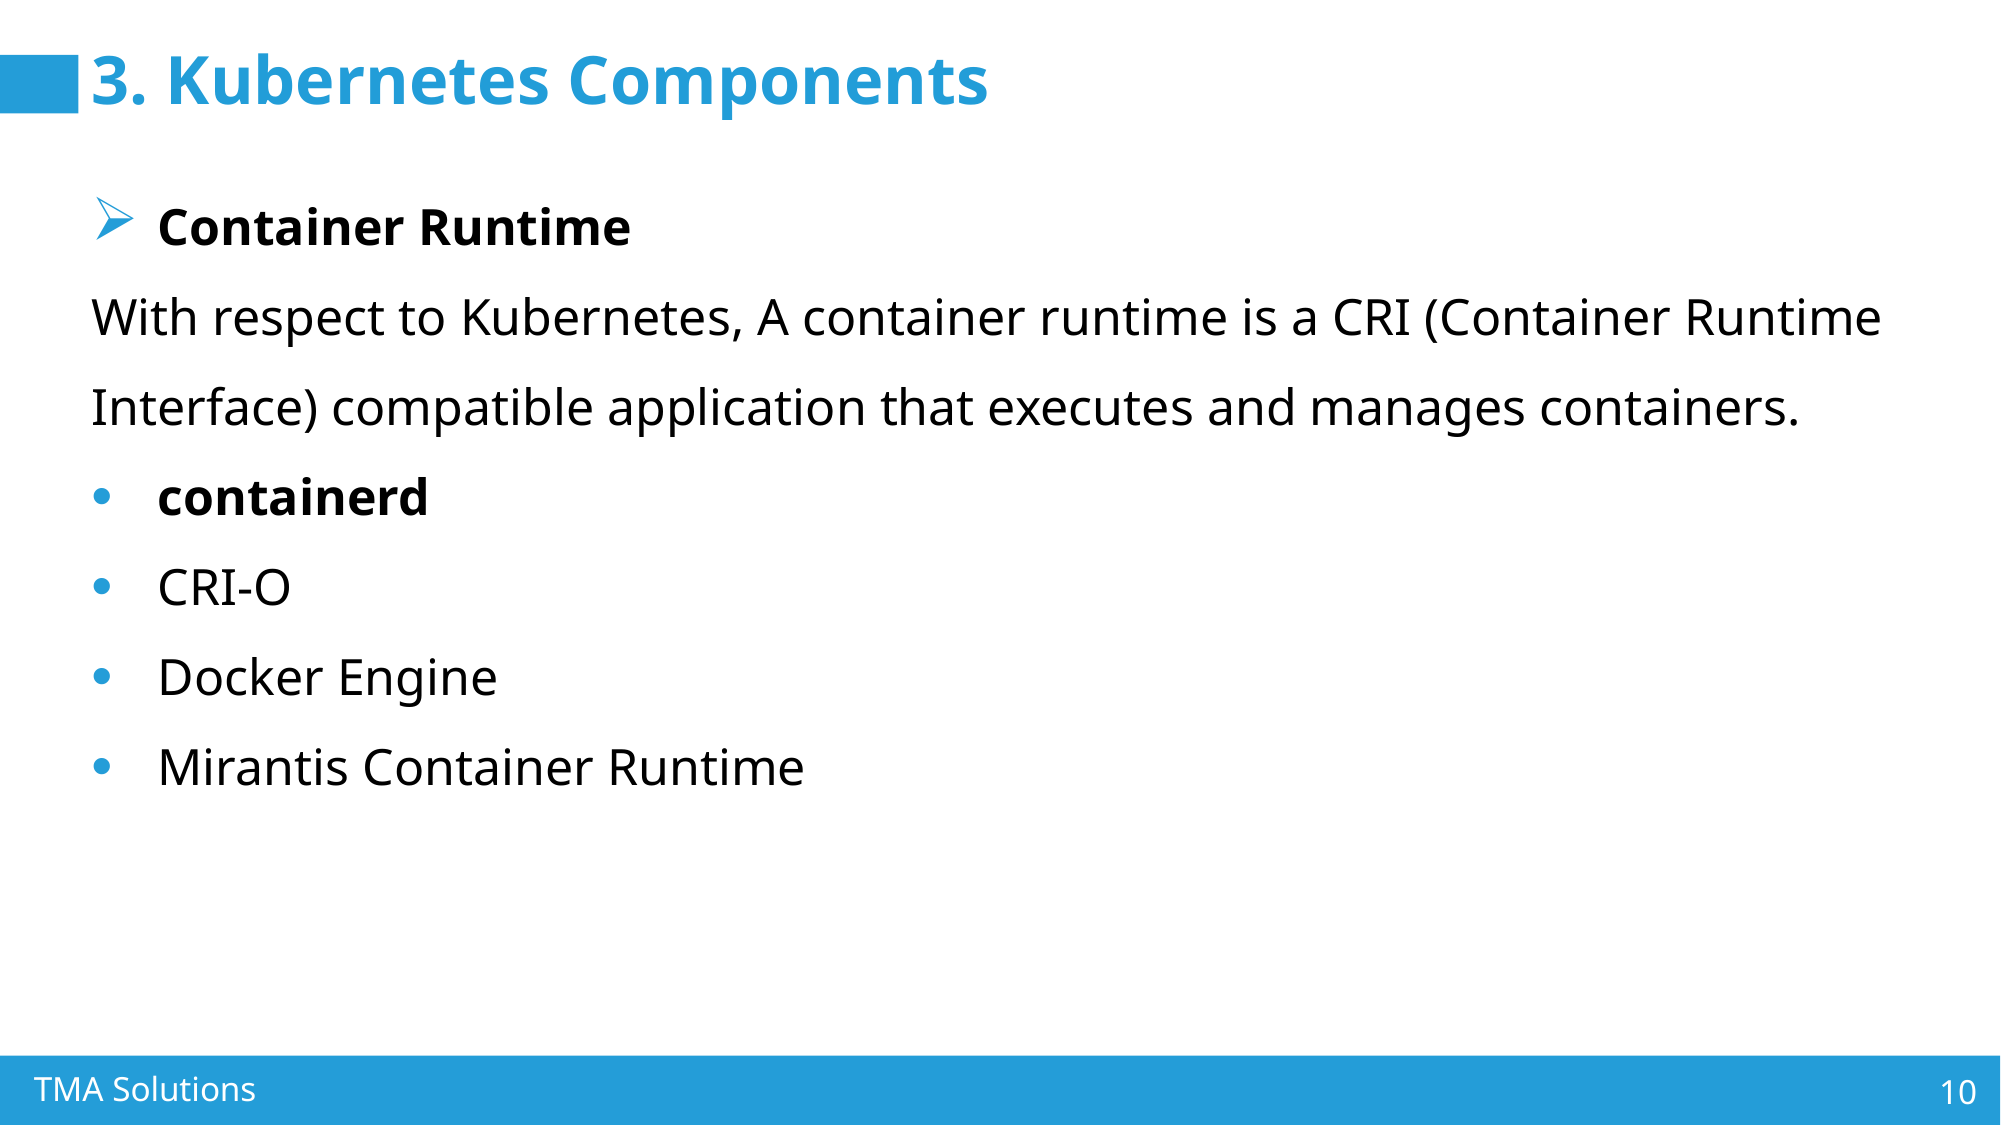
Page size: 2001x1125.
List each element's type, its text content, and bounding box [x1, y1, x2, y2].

list Container Runtime With respect to Kubernetes, A container runtime is a CRI (Container Runtime Interface) compatible application that executes and manages containers. containerd CRI-O Docker Engine Mirantis Container Runtime [76, 158, 1999, 967]
title 3. Kubernetes Components [76, 39, 1999, 158]
